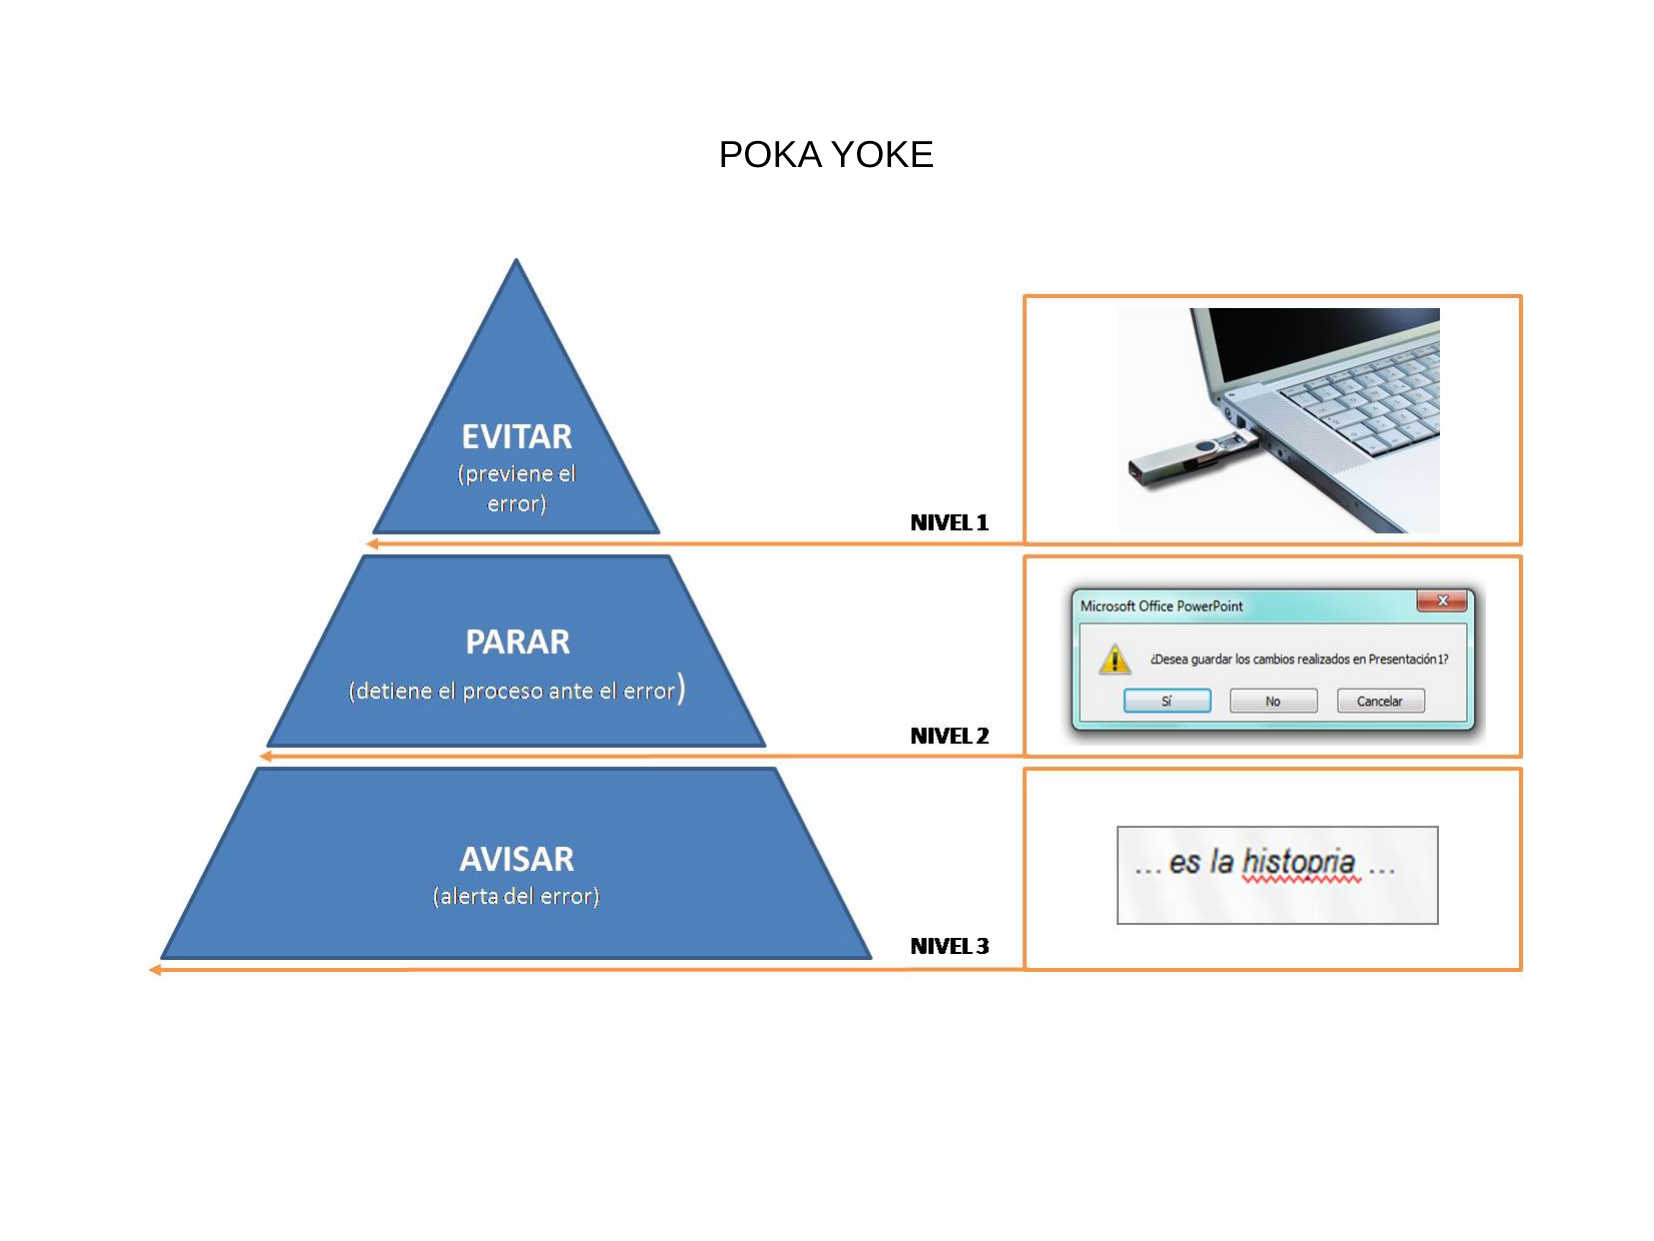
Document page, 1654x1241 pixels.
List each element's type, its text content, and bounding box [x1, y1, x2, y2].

picture [135, 257, 1524, 984]
text_box POKA YOKE [82, 49, 1571, 257]
